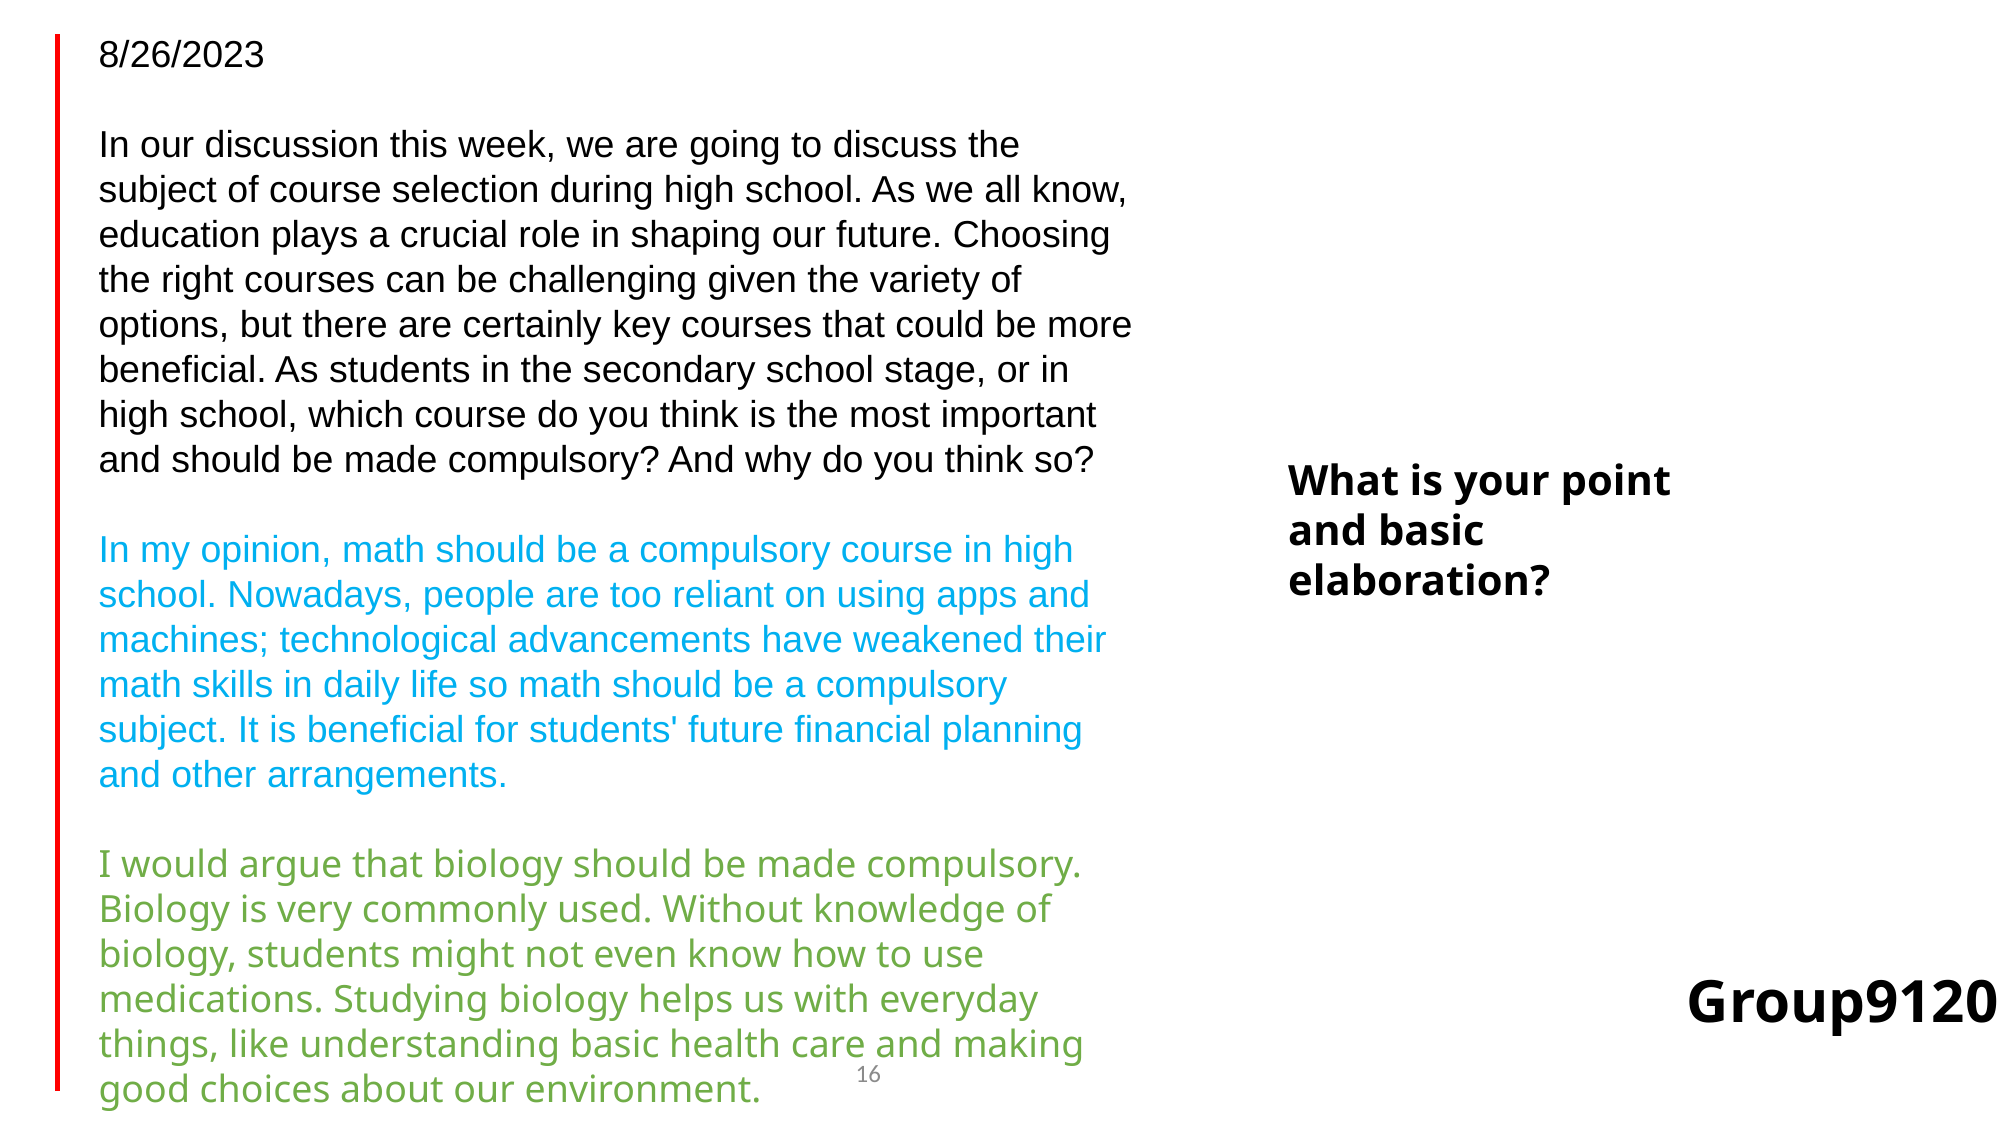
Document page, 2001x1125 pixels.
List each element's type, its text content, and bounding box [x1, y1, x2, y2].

text_box What is your point and basic elaboration? [1273, 446, 1753, 612]
text_box Group9120 [1665, 956, 2000, 1042]
text_box 8/26/2023 In our discussion this week, we are going to discuss the subject of course selection during high school. As we all know, education plays a crucial role in shaping our future. Choosing the right courses can be challenging given the variety of options, but there are certainly key courses that could be more beneficial. As students in the secondary school stage, or in high school, which course do you think is the most important and should be made compulsory? And why do you think so? In my opinion, math should be a compulsory course in high school. Nowadays, people are too reliant on using apps and machines; technological advancements have weakened their math skills in daily life so math should be a compulsory subject. It is beneficial for students' future financial planning and other arrangements. I would argue that biology should be made compulsory. Biology is very commonly used. Without knowledge of biology, students might not even know how to use medications. Studying biology helps us with everyday things, like understanding basic health care and making good choices about our environment. [83, 22, 1162, 1118]
